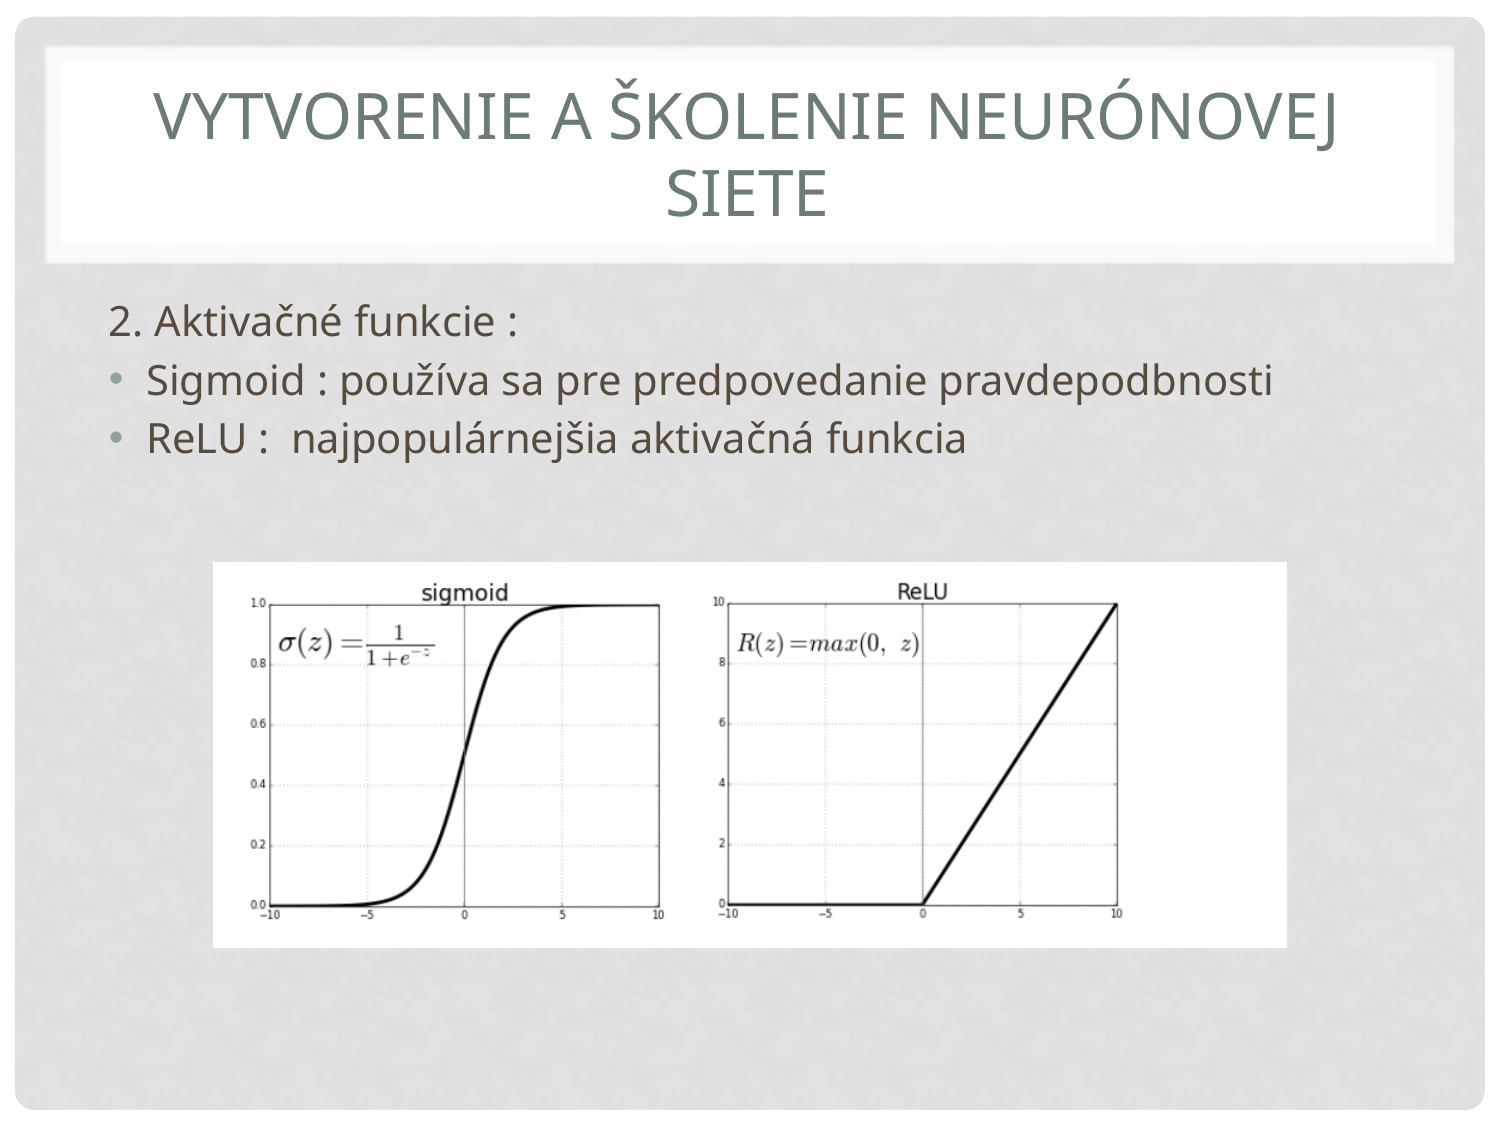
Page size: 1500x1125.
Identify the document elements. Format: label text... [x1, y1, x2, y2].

list 2. Aktivačné funkcie : Sigmoid : používa sa pre predpovedanie pravdepodbnosti ReLU : najpopulárnejšia aktivačná funkcia [75, 287, 1425, 1005]
picture [212, 562, 1288, 949]
title Vytvorenie a školenie neurónovej siete [69, 66, 1425, 238]
